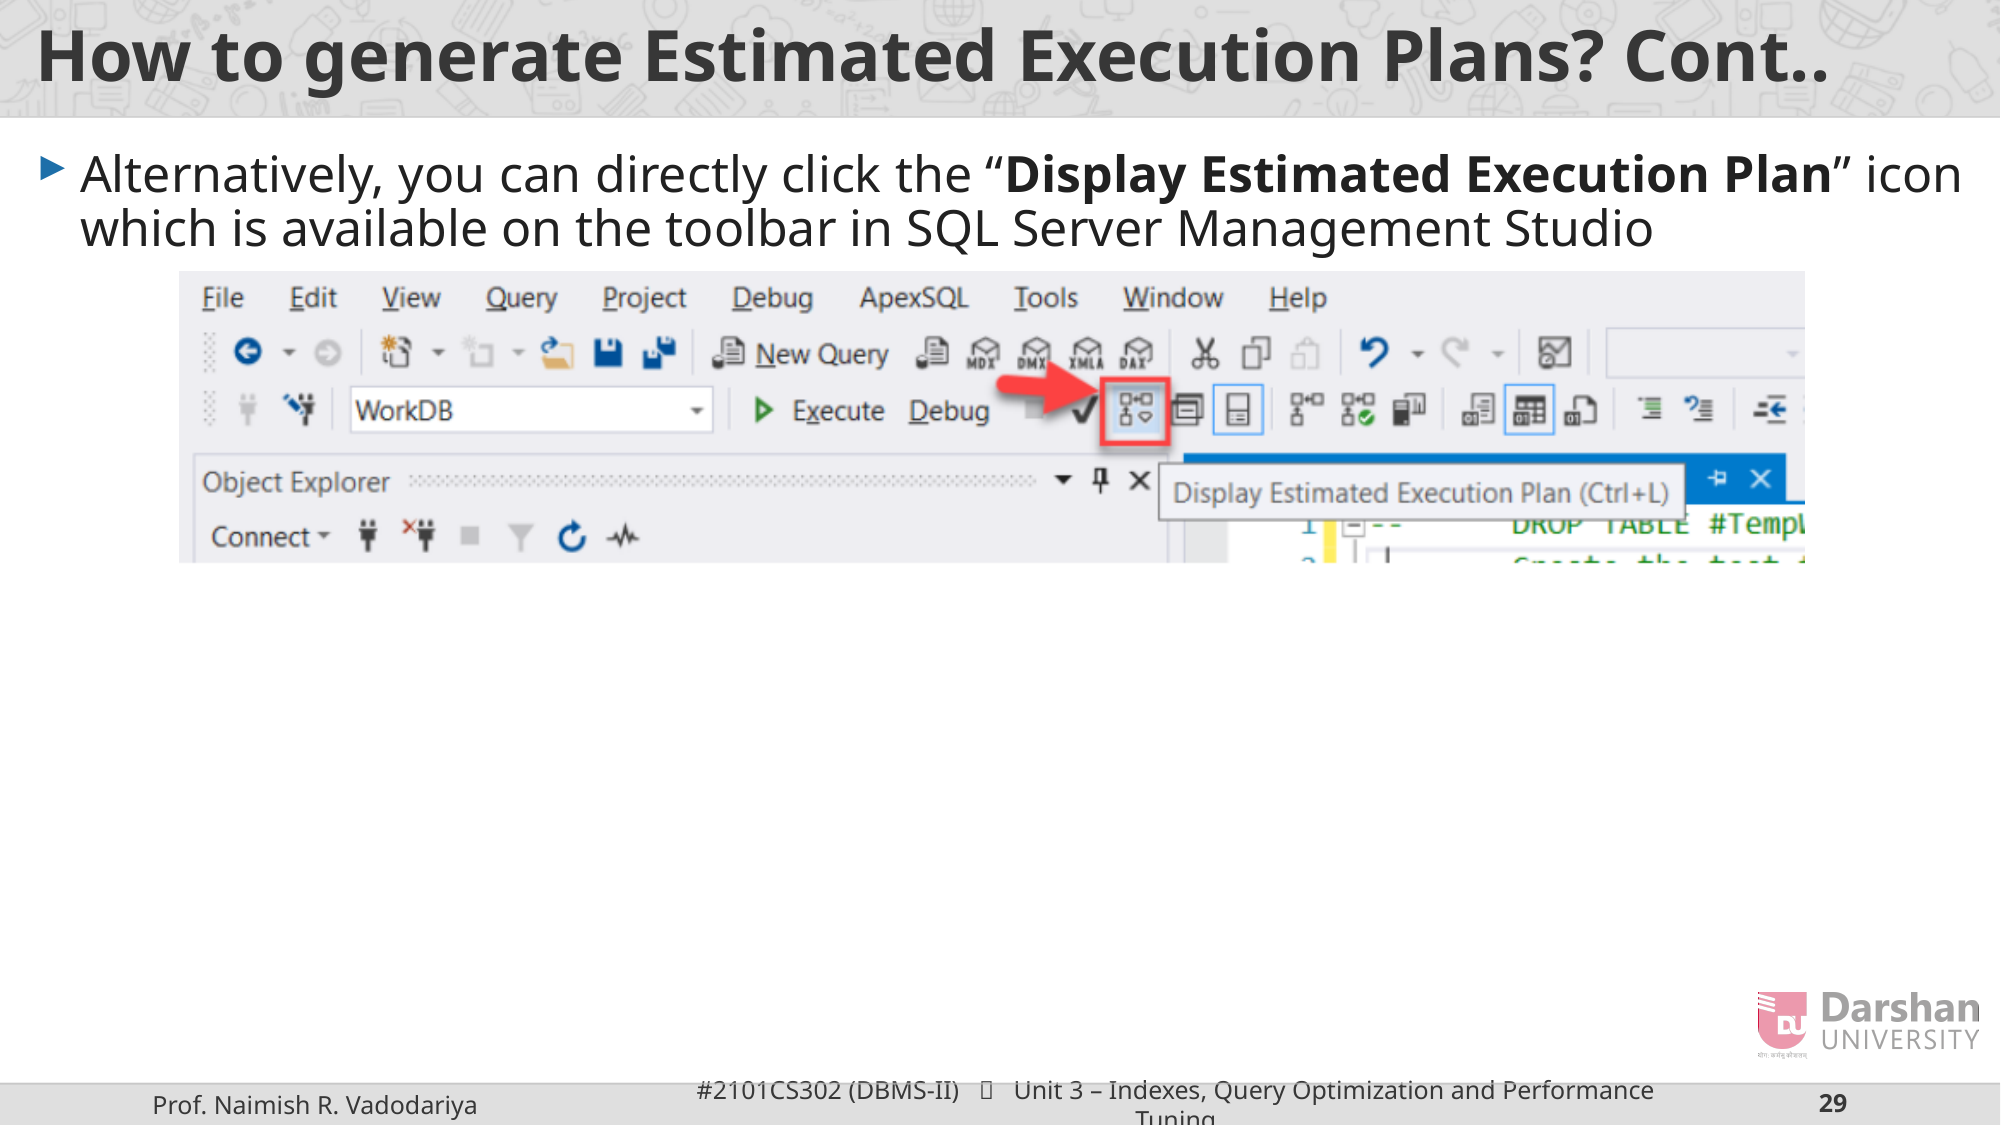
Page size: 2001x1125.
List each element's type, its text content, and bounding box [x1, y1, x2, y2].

list Alternatively, you can directly click the “Display Estimated Execution Plan” icon which is available on the toolbar in SQL Server Management Studio [21, 141, 1979, 1059]
title How to generate Estimated Execution Plans? Cont.. [0, 0, 2000, 117]
picture [179, 271, 1805, 565]
